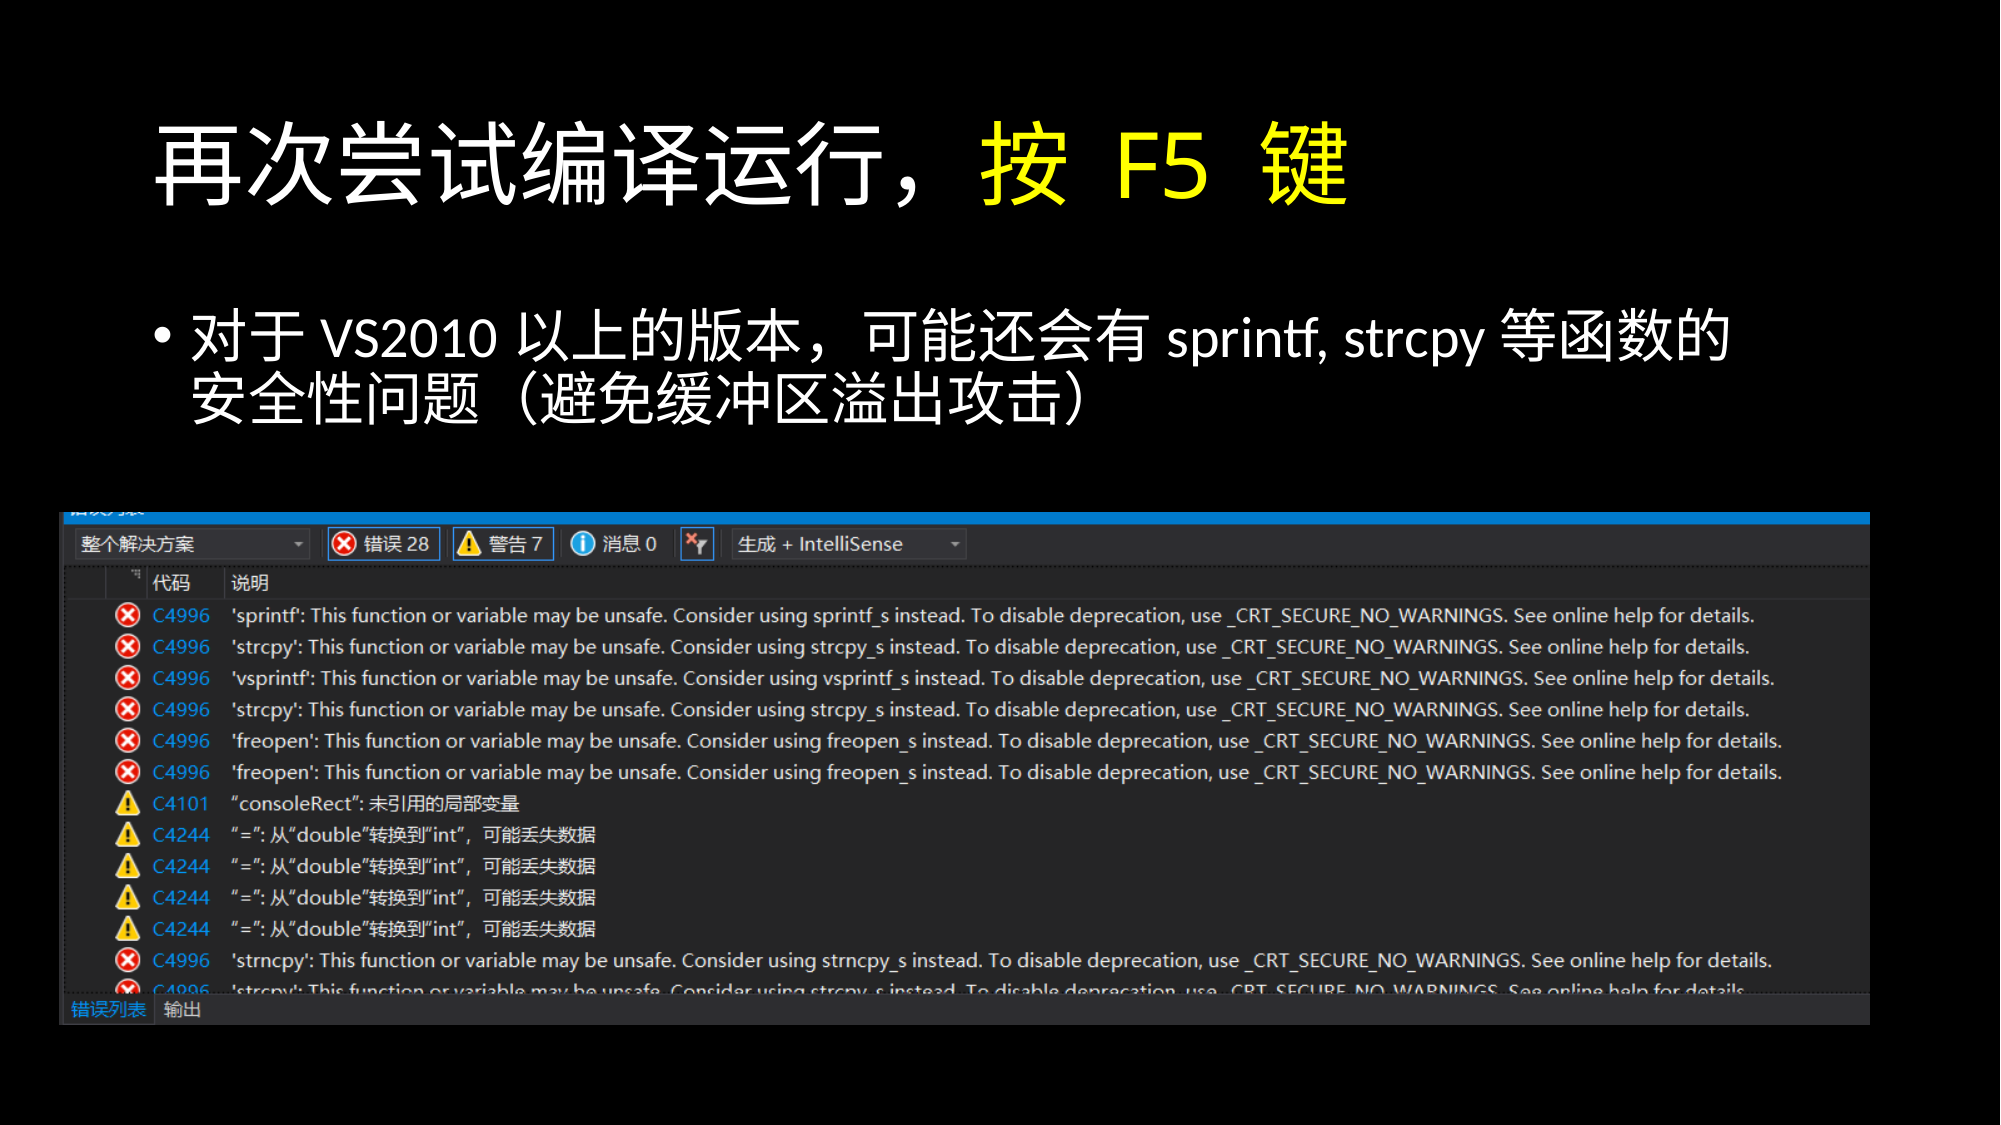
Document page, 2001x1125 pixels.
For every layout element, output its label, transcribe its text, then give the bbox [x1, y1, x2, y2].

list 对于VS2010以上的版本，可能还会有sprintf, strcpy等函数的安全性问题（避免缓冲区溢出攻击） [137, 299, 1754, 512]
picture [59, 512, 1870, 1025]
title 再次尝试编译运行，按 F5 键 [137, 59, 1863, 278]
